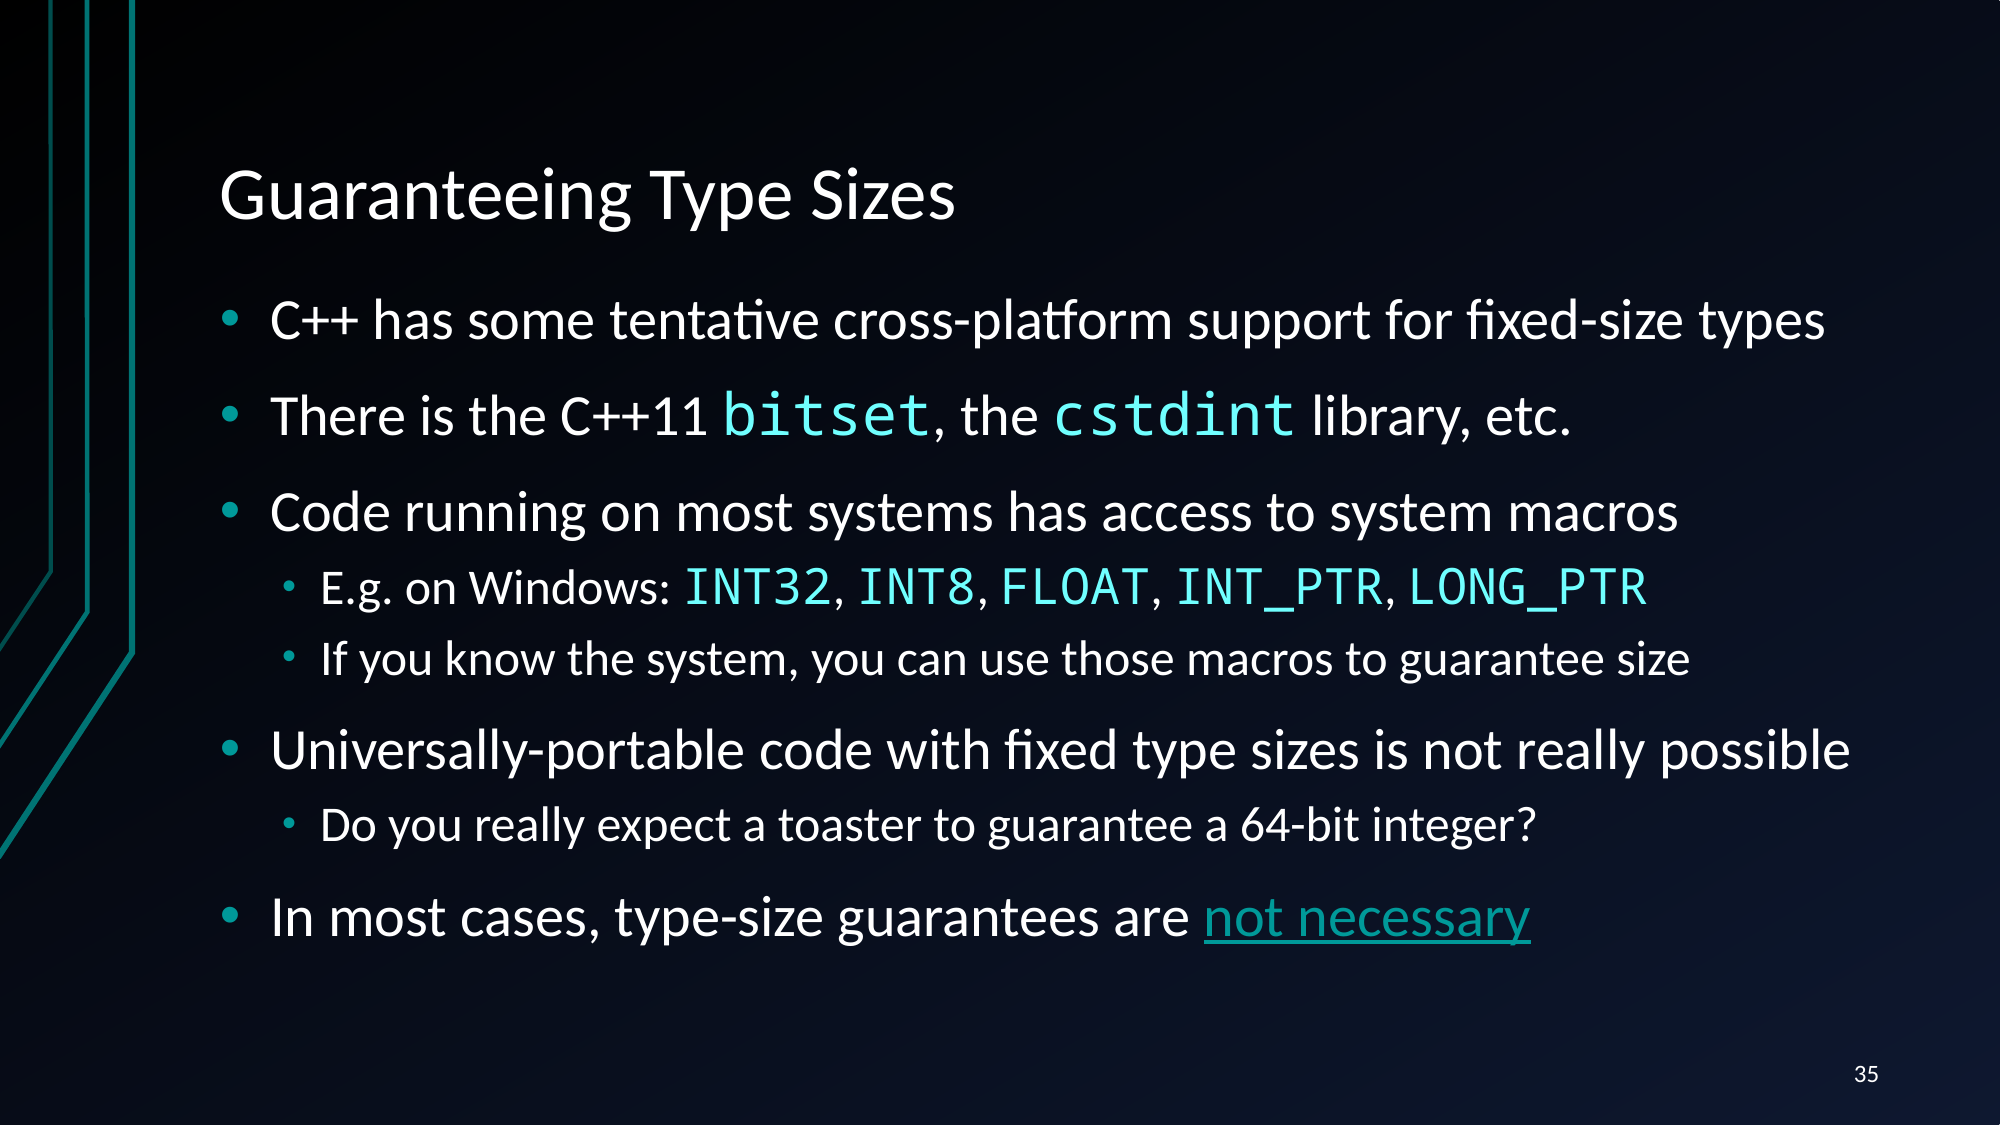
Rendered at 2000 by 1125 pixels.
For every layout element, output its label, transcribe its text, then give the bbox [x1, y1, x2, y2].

list C++ has some tentative cross-platform support for fixed-size types There is the C++11 bitset, the cstdint library, etc. Code running on most systems has access to system macros E.g. on Windows: INT32, INT8, FLOAT, INT_PTR, LONG_PTR If you know the system, you can use those macros to guarantee size Universally-portable code with fixed type sizes is not really possible Do you really expect a toaster to guarantee a 64-bit integer? In most cases, type-size guarantees are not necessary [199, 279, 1900, 1012]
title Guaranteeing Type Sizes [199, 45, 1900, 246]
slide_number 35 [1732, 1042, 1900, 1103]
